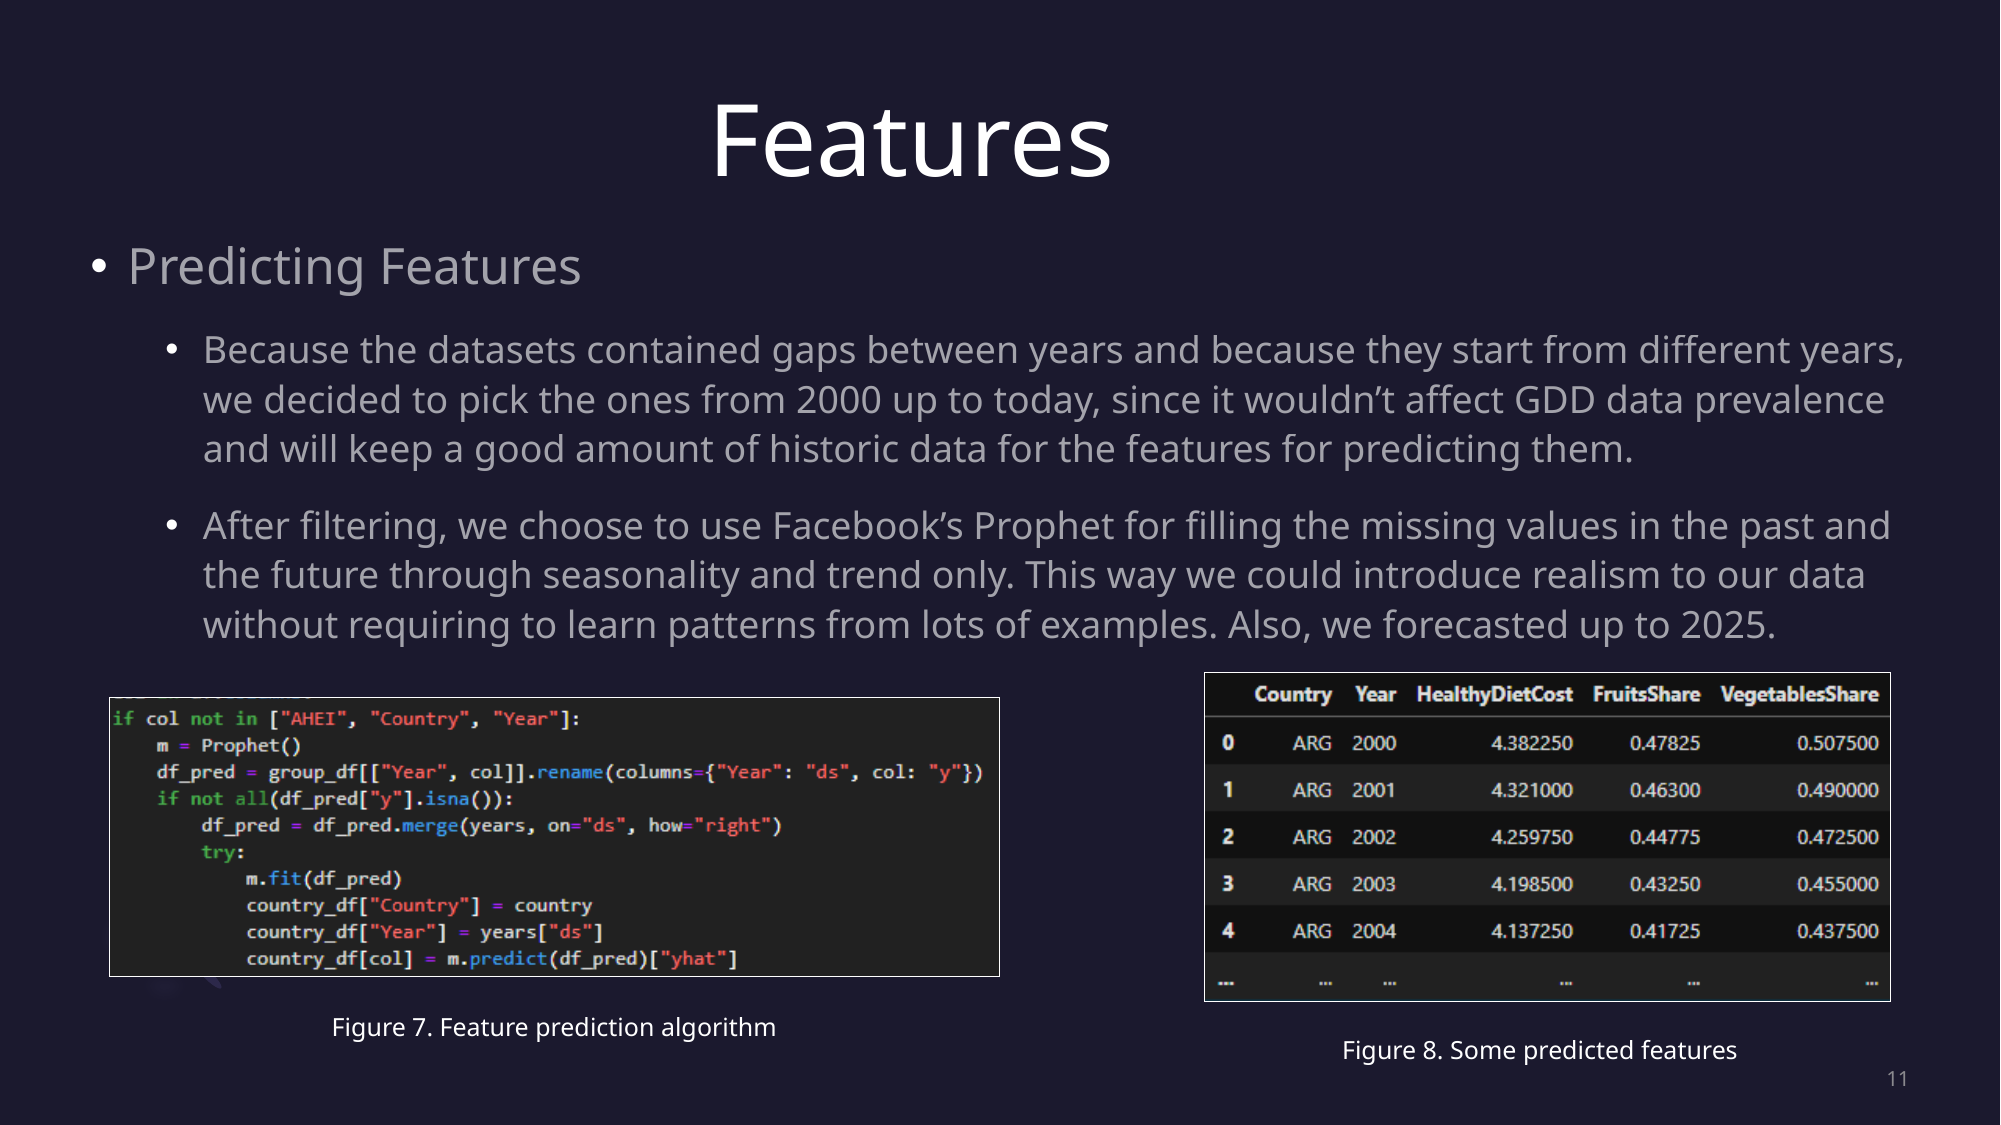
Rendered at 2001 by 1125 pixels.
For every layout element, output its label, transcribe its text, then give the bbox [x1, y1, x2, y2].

list Predicting Features Because the datasets contained gaps between years and because they start from different years, we decided to pick the ones from 2000 up to today, since it wouldn’t affect GDD data prevalence and will keep a good amount of historic data for the features for predicting them. After filtering, we choose to use Facebook’s Prophet for filling the missing values in the past and the future through seasonality and trend only. This way we could introduce realism to our data without requiring to learn patterns from lots of examples. Also, we forecasted up to 2025. [90, 228, 1910, 977]
text_box Figure 8. Some predicted features [1217, 1027, 1863, 1072]
text_box Figure 7. Feature prediction algorithm [109, 1004, 1000, 1049]
picture [109, 697, 1000, 976]
slide_number 11 [1632, 1067, 1910, 1093]
title Features [90, 90, 1733, 192]
picture [1204, 672, 1891, 1002]
